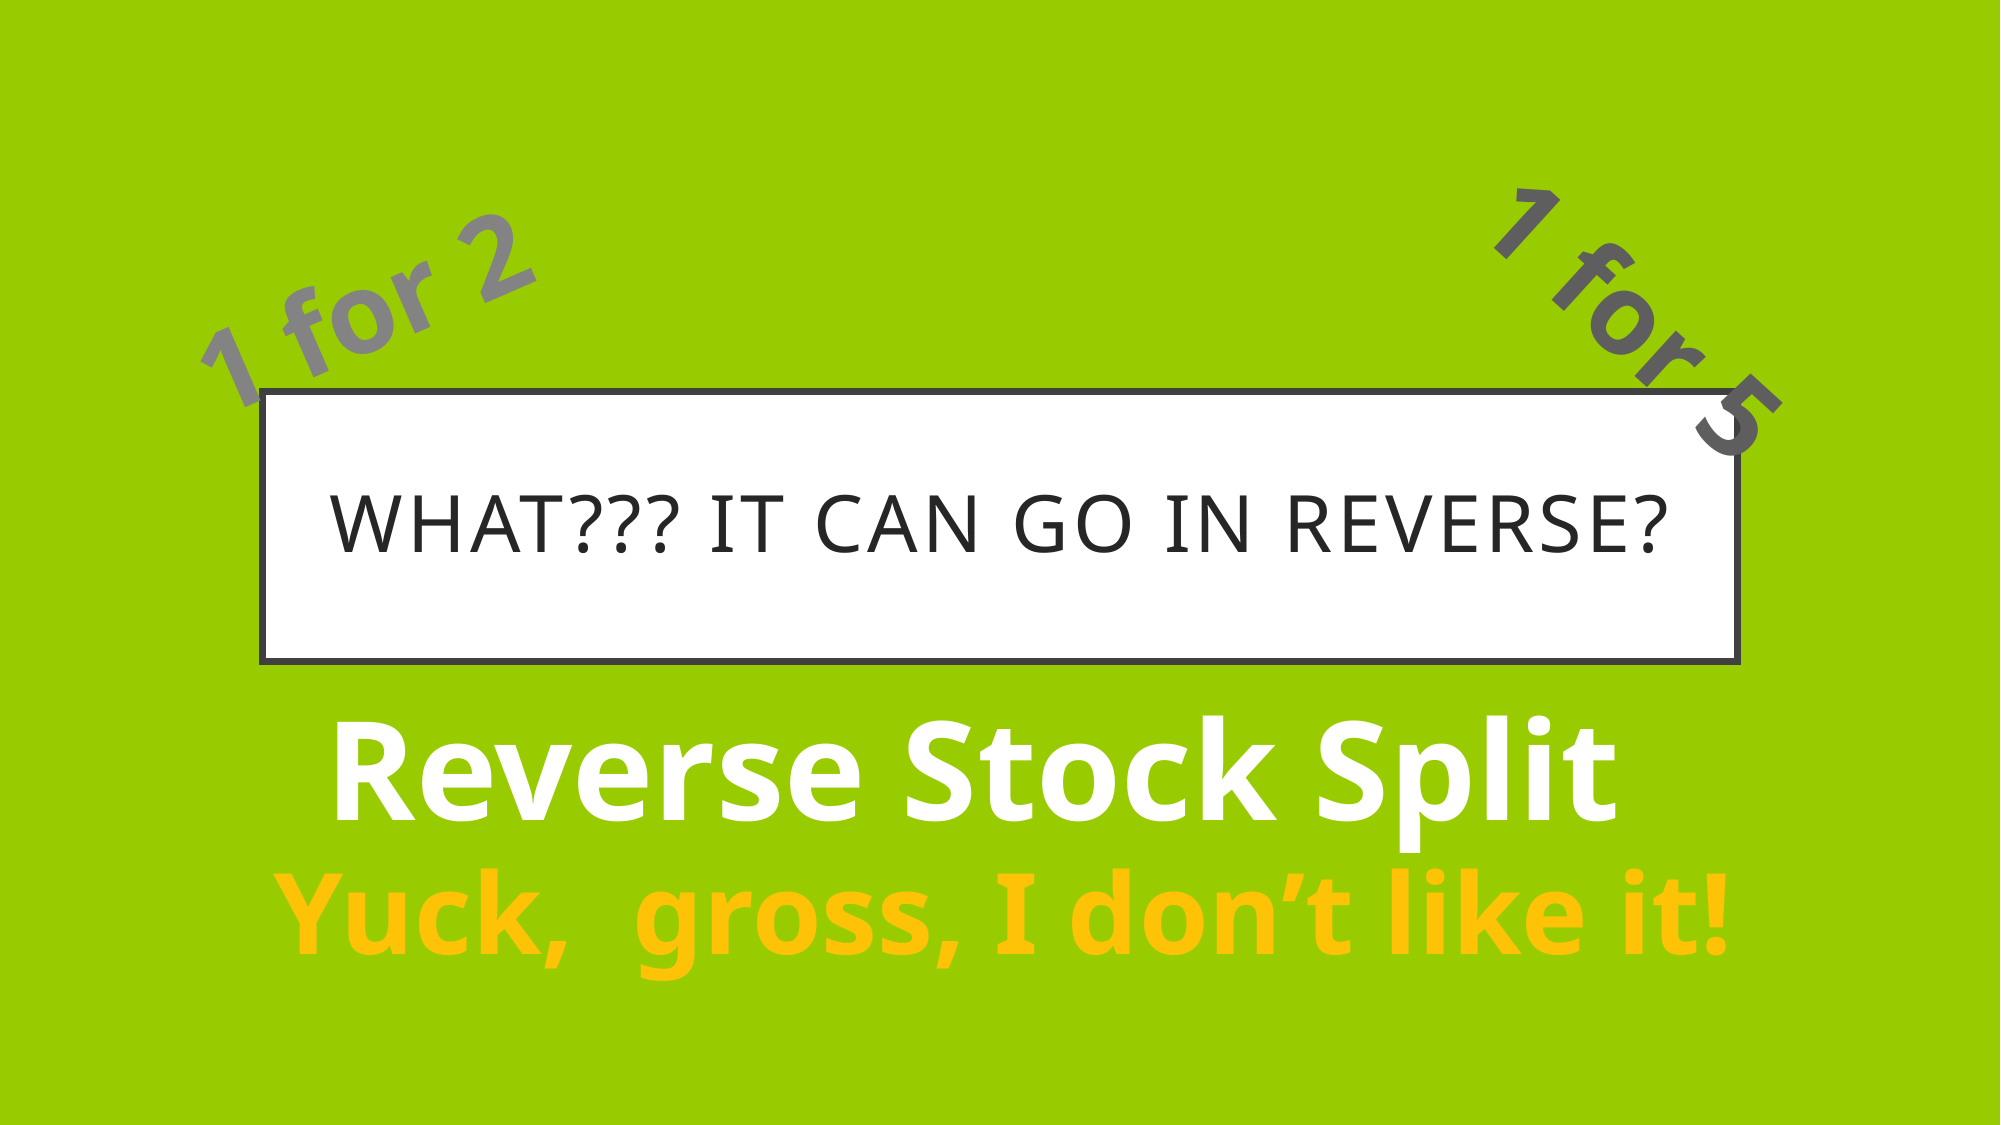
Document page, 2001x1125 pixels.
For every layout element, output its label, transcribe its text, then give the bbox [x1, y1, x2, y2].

list Reverse Stock Split [50, 675, 1897, 883]
title What??? It can go in reverse? [259, 388, 1741, 665]
text_box 1 for 5 [1441, 129, 1829, 502]
text_box Yuck, gross, I don’t like it! [111, 834, 1897, 985]
text_box 1 for 2 [156, 162, 566, 453]
